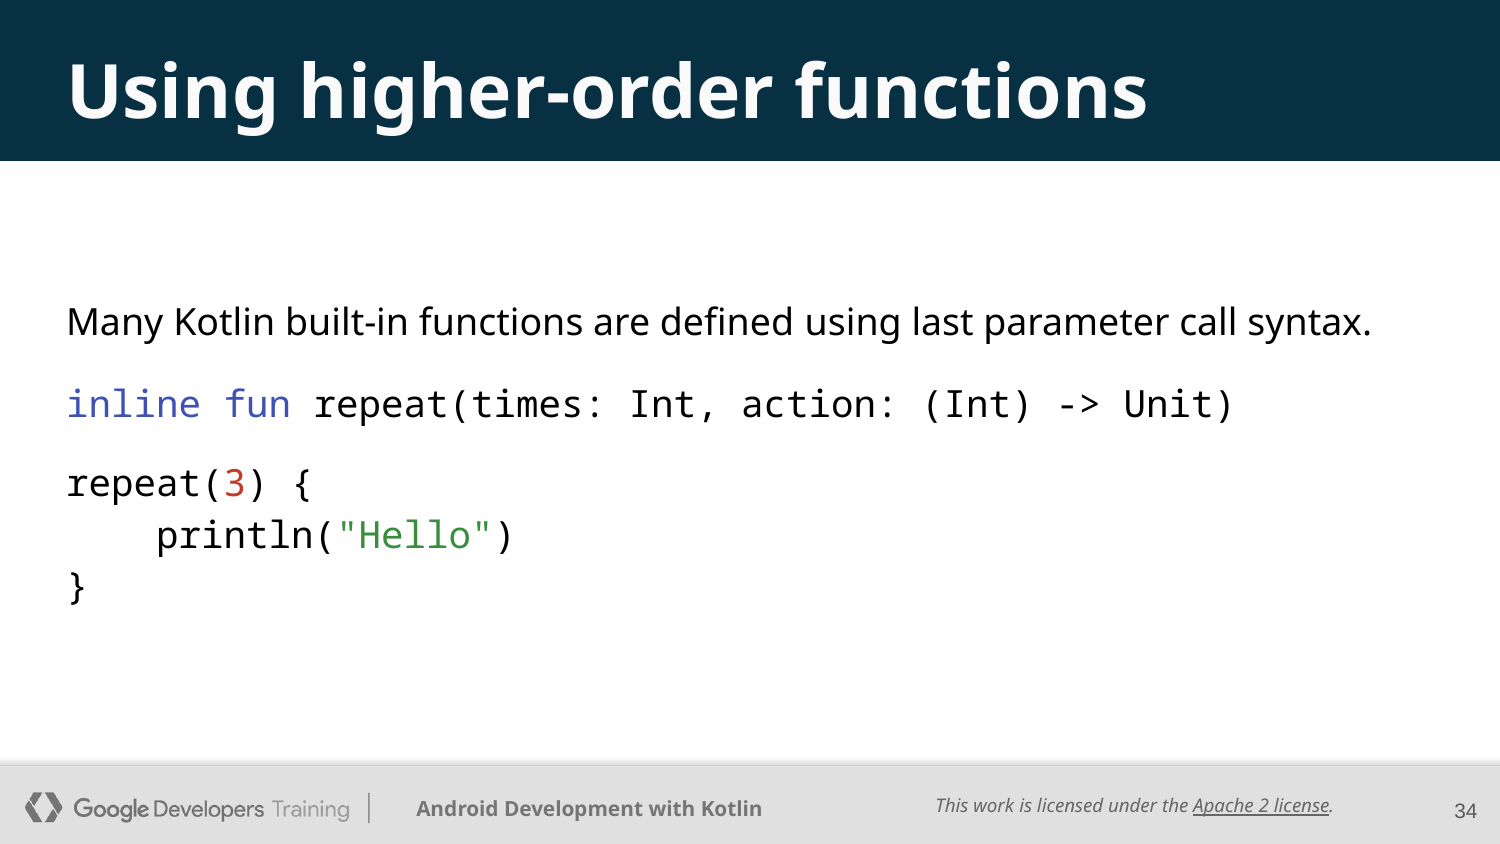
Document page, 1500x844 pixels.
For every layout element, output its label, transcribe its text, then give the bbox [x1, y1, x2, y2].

picture [0, 161, 1500, 844]
text_box inline fun repeat(times: Int, action: (Int) -> Unit) [51, 364, 1350, 442]
slide_number 34 [1402, 777, 1493, 842]
list Many Kotlin built-in functions are defined using last parameter call syntax. [51, 276, 1449, 364]
title Using higher-order functions [51, 28, 1449, 122]
text_box repeat(3) { println("Hello") } [51, 437, 1273, 552]
